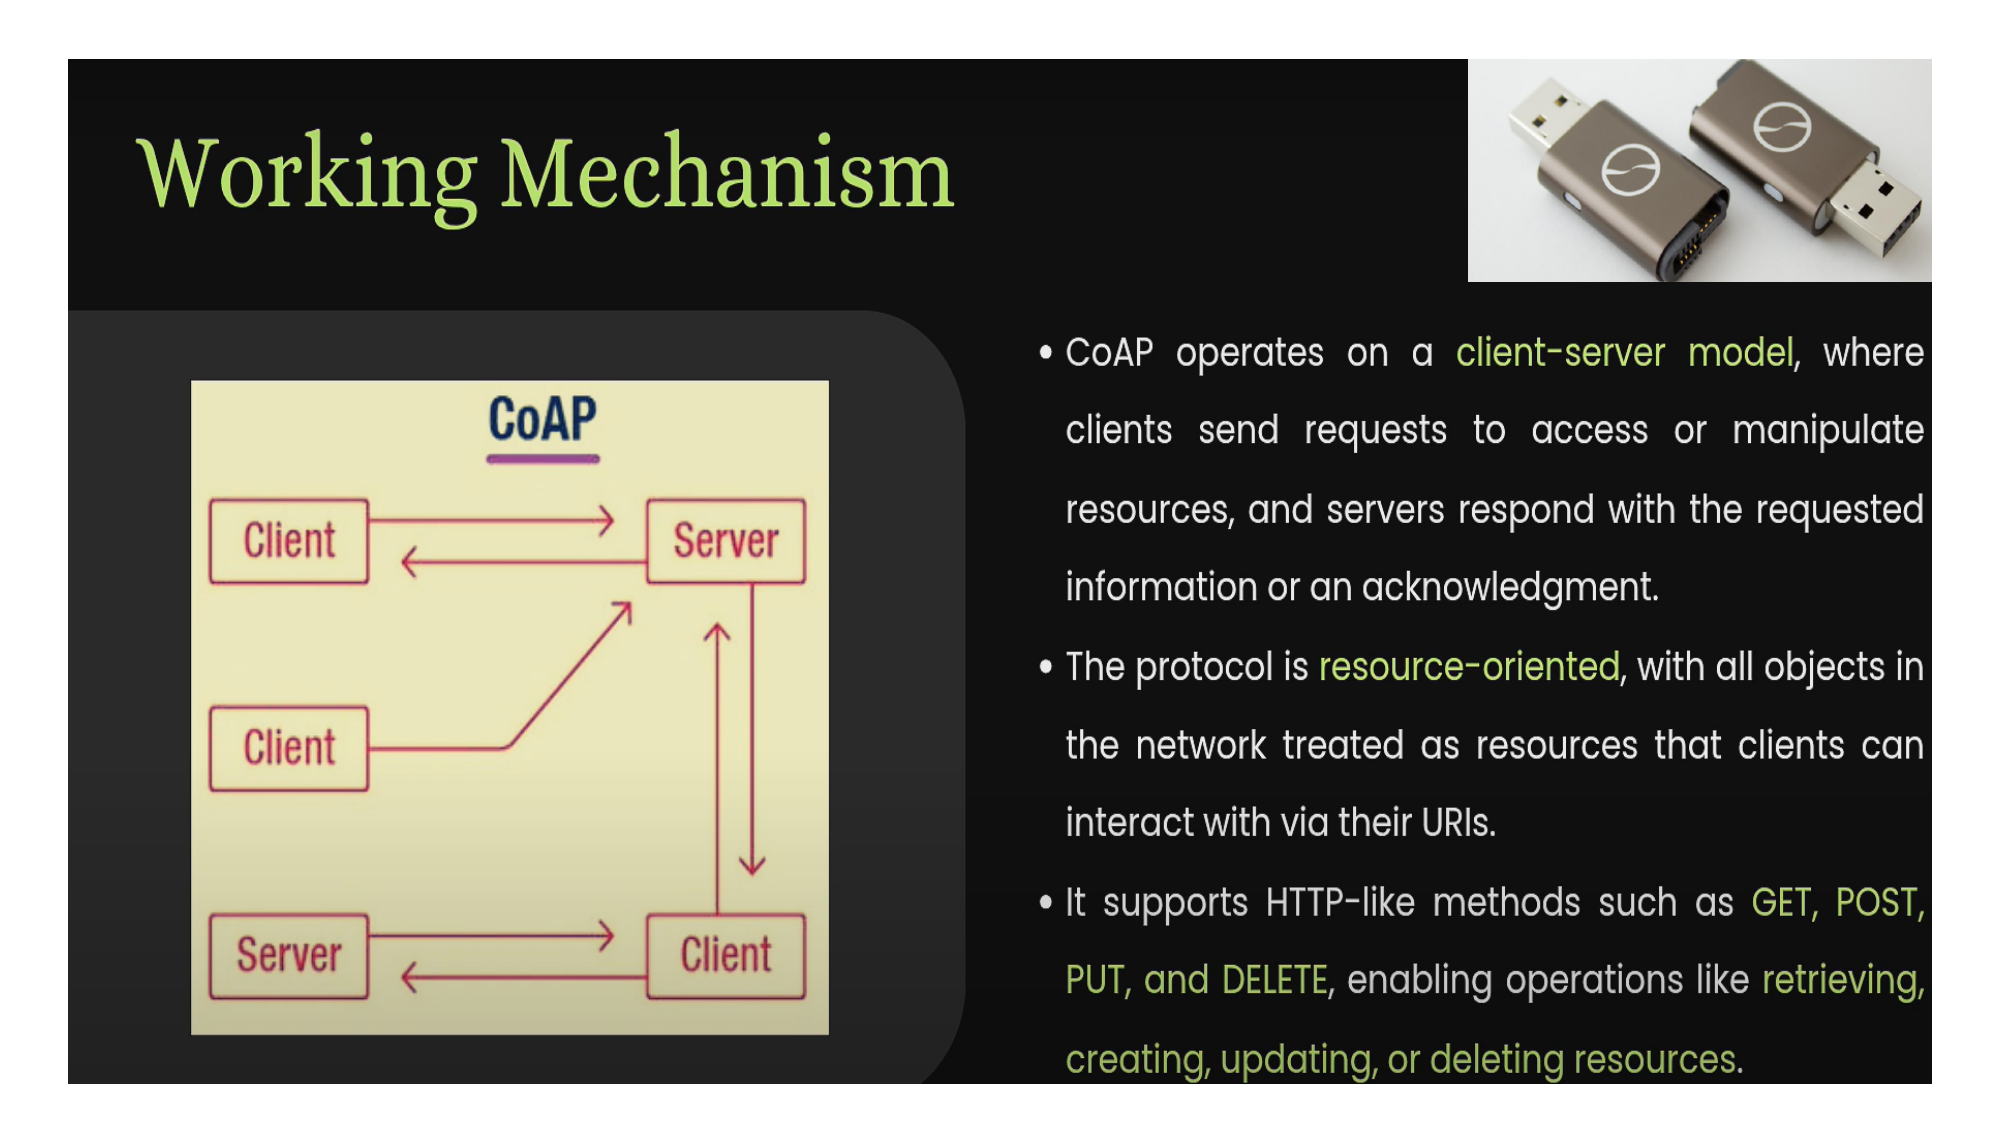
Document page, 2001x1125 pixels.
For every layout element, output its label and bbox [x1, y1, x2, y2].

list [68, 59, 1932, 1085]
picture [1468, 59, 1932, 282]
